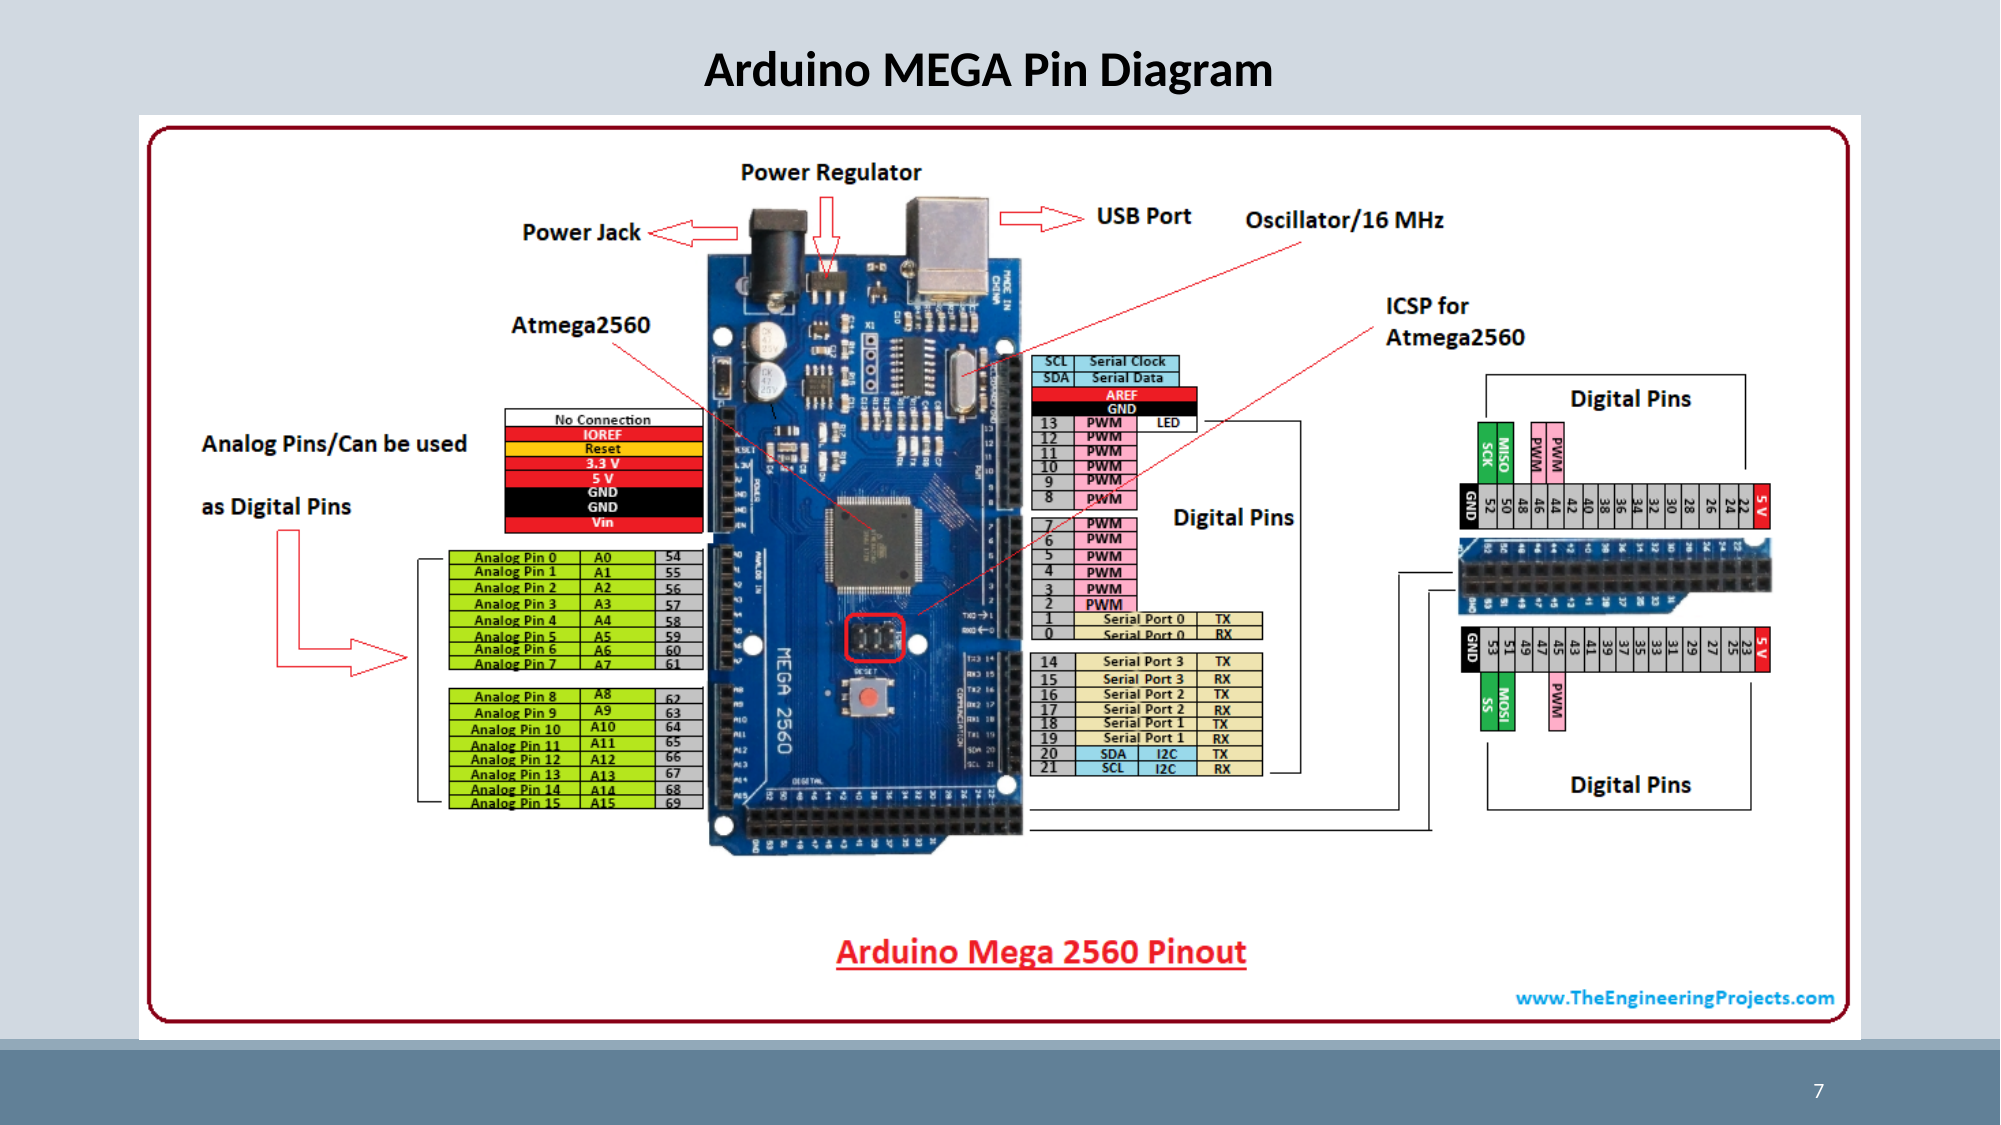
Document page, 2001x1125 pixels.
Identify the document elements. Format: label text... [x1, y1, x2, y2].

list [139, 115, 1861, 1040]
text_box Arduino MEGA Pin Diagram [689, 29, 1311, 105]
slide_number ‹#› [1624, 1059, 1840, 1120]
